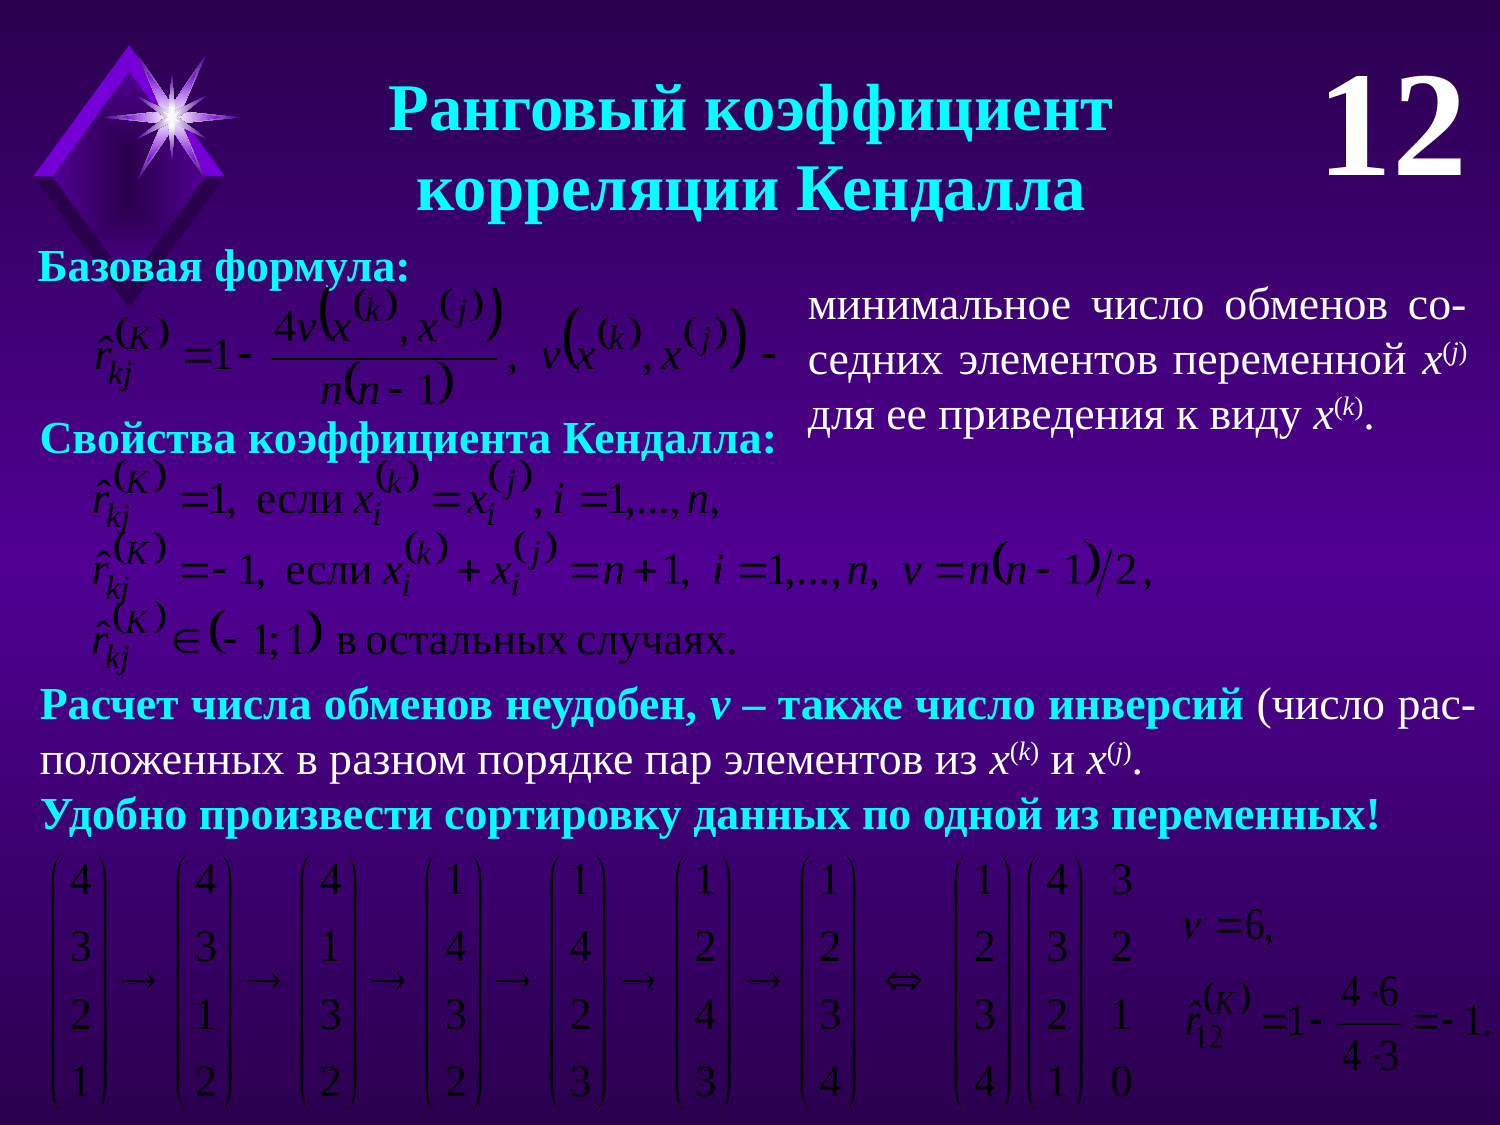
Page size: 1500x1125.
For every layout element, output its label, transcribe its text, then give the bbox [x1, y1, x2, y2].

text_box Расчет числа обменов неудобен, v – также число инверсий (число рас-положенных в разном порядке пар элементов из x(k) и x(j). Удобно произвести сортировку данных по одной из переменных! [25, 666, 1491, 846]
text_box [84, 528, 1162, 615]
text_box Свойства коэффициента Кендалла: [24, 400, 1454, 471]
text_box 12 [1293, 17, 1482, 213]
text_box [86, 286, 794, 423]
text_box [42, 848, 1141, 1119]
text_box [1178, 899, 1499, 1080]
text_box Ранговый коэффициент корреляции Кендалла [29, 56, 1474, 232]
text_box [84, 597, 742, 685]
text_box Базовая формула: [22, 228, 1452, 299]
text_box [84, 456, 727, 527]
text_box минимальное число обменов со-седних элементов переменной x(j) для ее приведения к виду x(k). [793, 265, 1482, 446]
